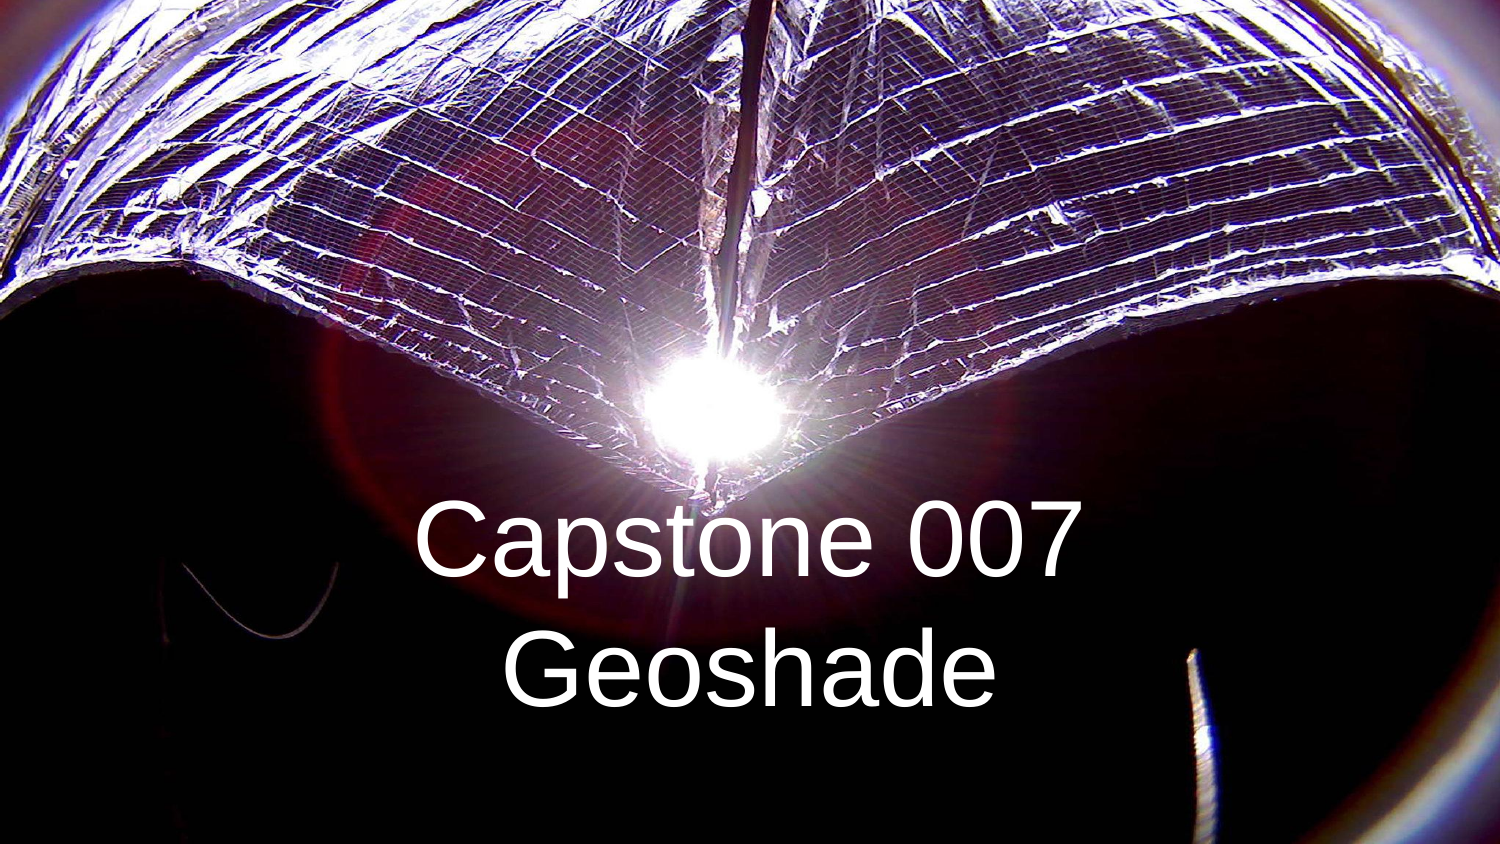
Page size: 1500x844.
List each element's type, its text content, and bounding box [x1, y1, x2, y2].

title Capstone 007 Geoshade [51, 563, 1449, 744]
picture [0, 0, 1500, 844]
